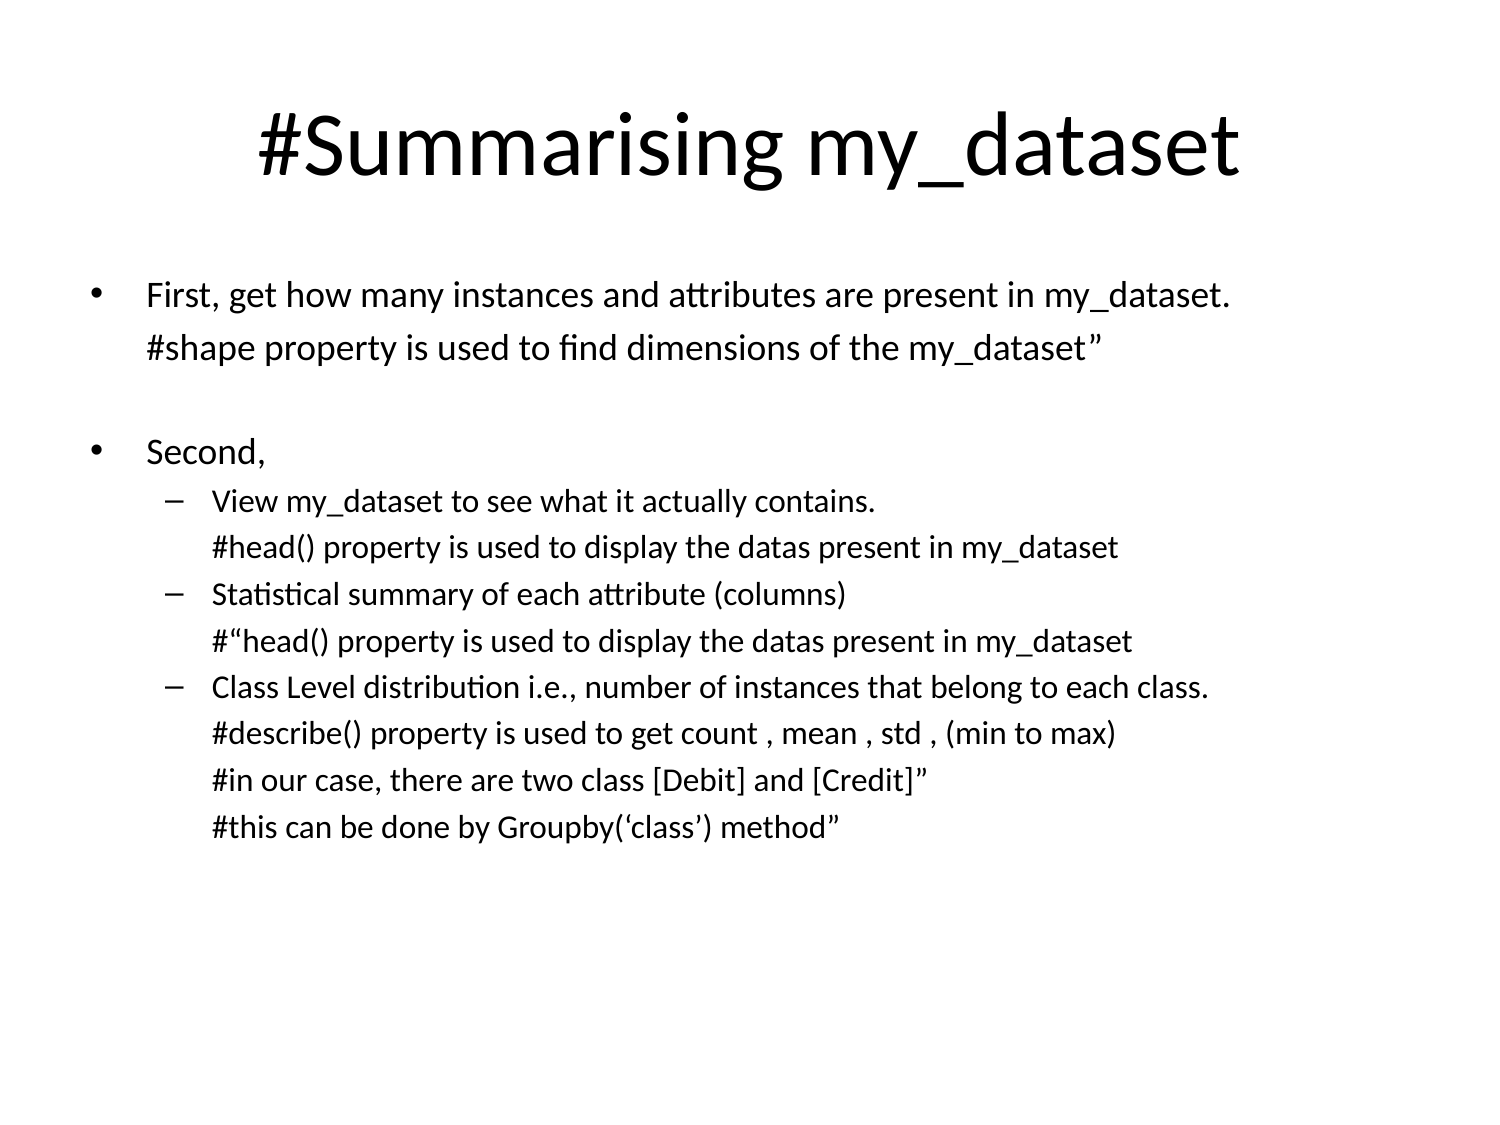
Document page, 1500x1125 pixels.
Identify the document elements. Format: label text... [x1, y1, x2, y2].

list First, get how many instances and attributes are present in my_dataset. #shape property is used to find dimensions of the my_dataset” Second, View my_dataset to see what it actually contains. #head() property is used to display the datas present in my_dataset Statistical summary of each attribute (columns) #“head() property is used to display the datas present in my_dataset Class Level distribution i.e., number of instances that belong to each class. #describe() property is used to get count , mean , std , (min to max) #in our case, there are two class [Debit] and [Credit]” #this can be done by Groupby(‘class’) method” [75, 262, 1425, 1005]
title #Summarising my_dataset [75, 45, 1425, 233]
